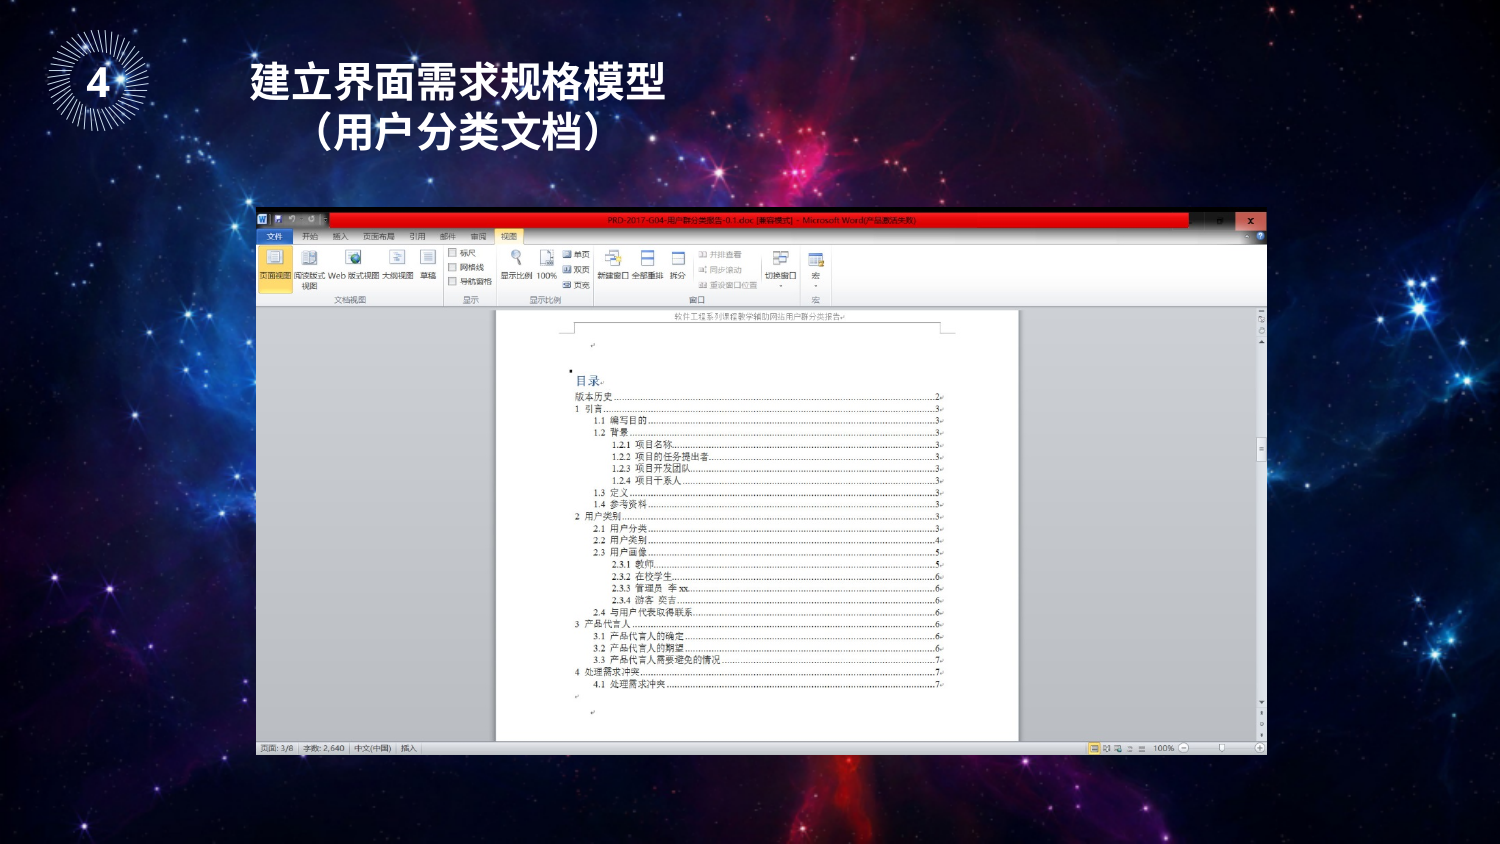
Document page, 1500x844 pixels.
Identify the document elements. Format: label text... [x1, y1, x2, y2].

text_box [39, 21, 159, 141]
text_box 建立界面需求规格模型（用户分类文档） [203, 48, 714, 163]
picture [0, 0, 1500, 844]
